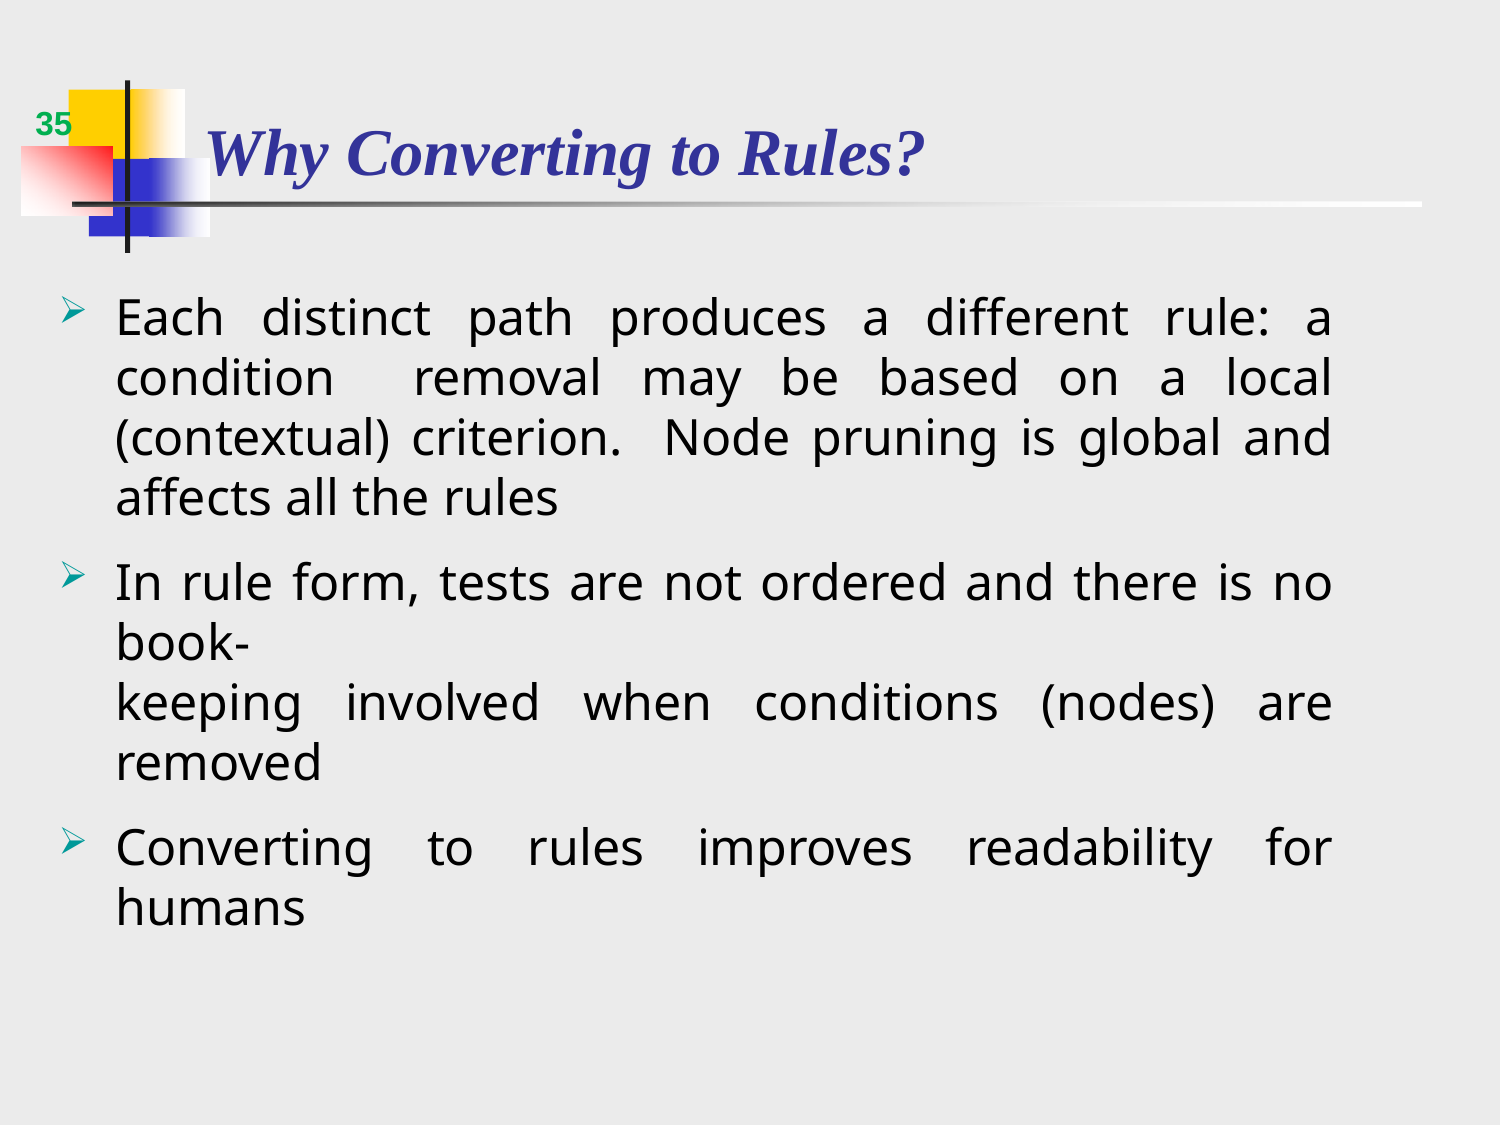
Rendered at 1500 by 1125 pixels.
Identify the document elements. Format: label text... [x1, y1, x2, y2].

picture [931, 201, 1422, 207]
text_box Each distinct path produces a different rule: a condition removal may be based on a local (contextual) criterion. Node pruning is global and affects all the rules In rule form, tests are not ordered and there is no book- keeping involved when conditions (nodes) are removed Converting to rules improves readability for humans [56, 282, 1344, 936]
text_box 35 [33, 99, 75, 142]
picture [21, 89, 201, 237]
title Why Converting to Rules? [201, 106, 931, 282]
